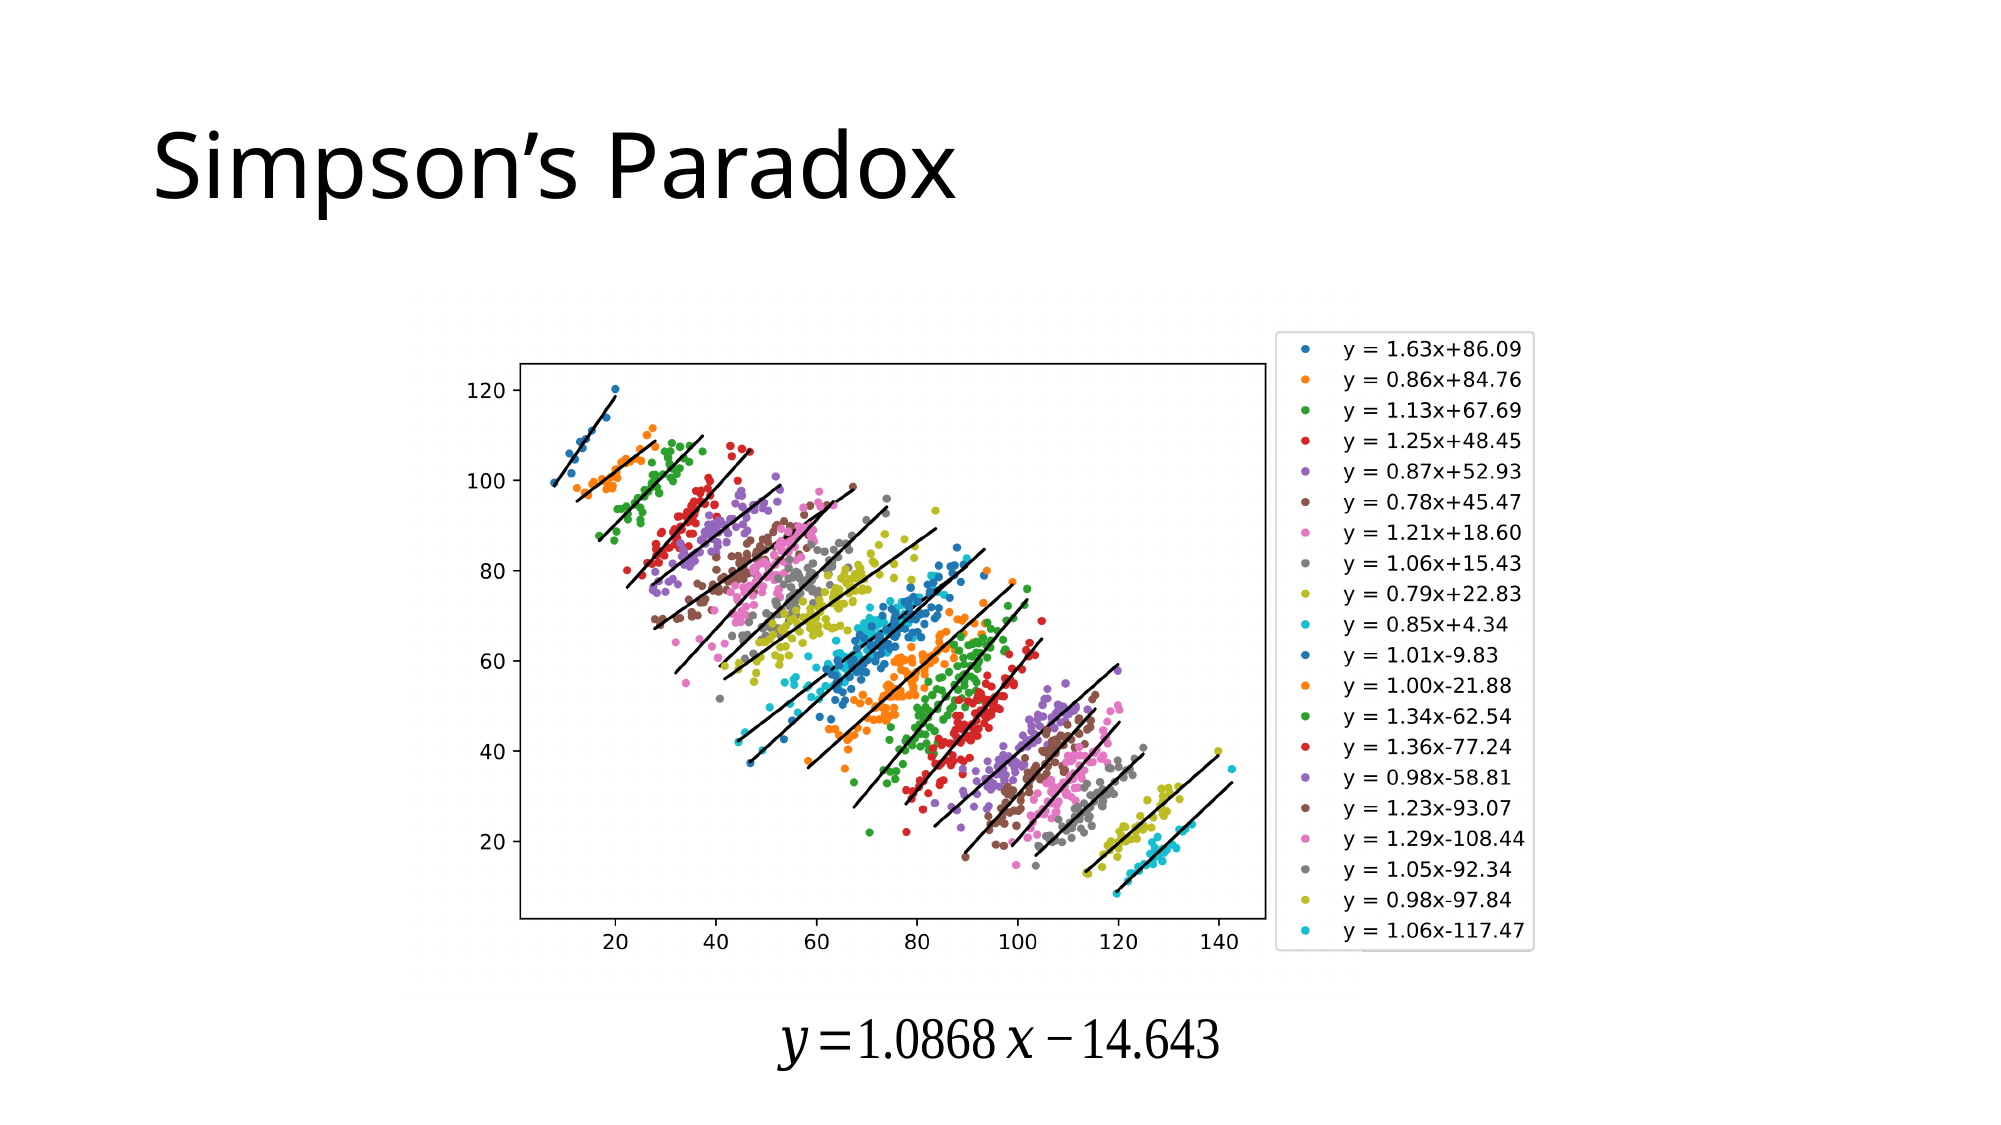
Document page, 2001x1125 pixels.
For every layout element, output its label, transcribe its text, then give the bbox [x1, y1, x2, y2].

title Simpson’s Paradox [137, 59, 1863, 278]
picture [400, 277, 1600, 1007]
